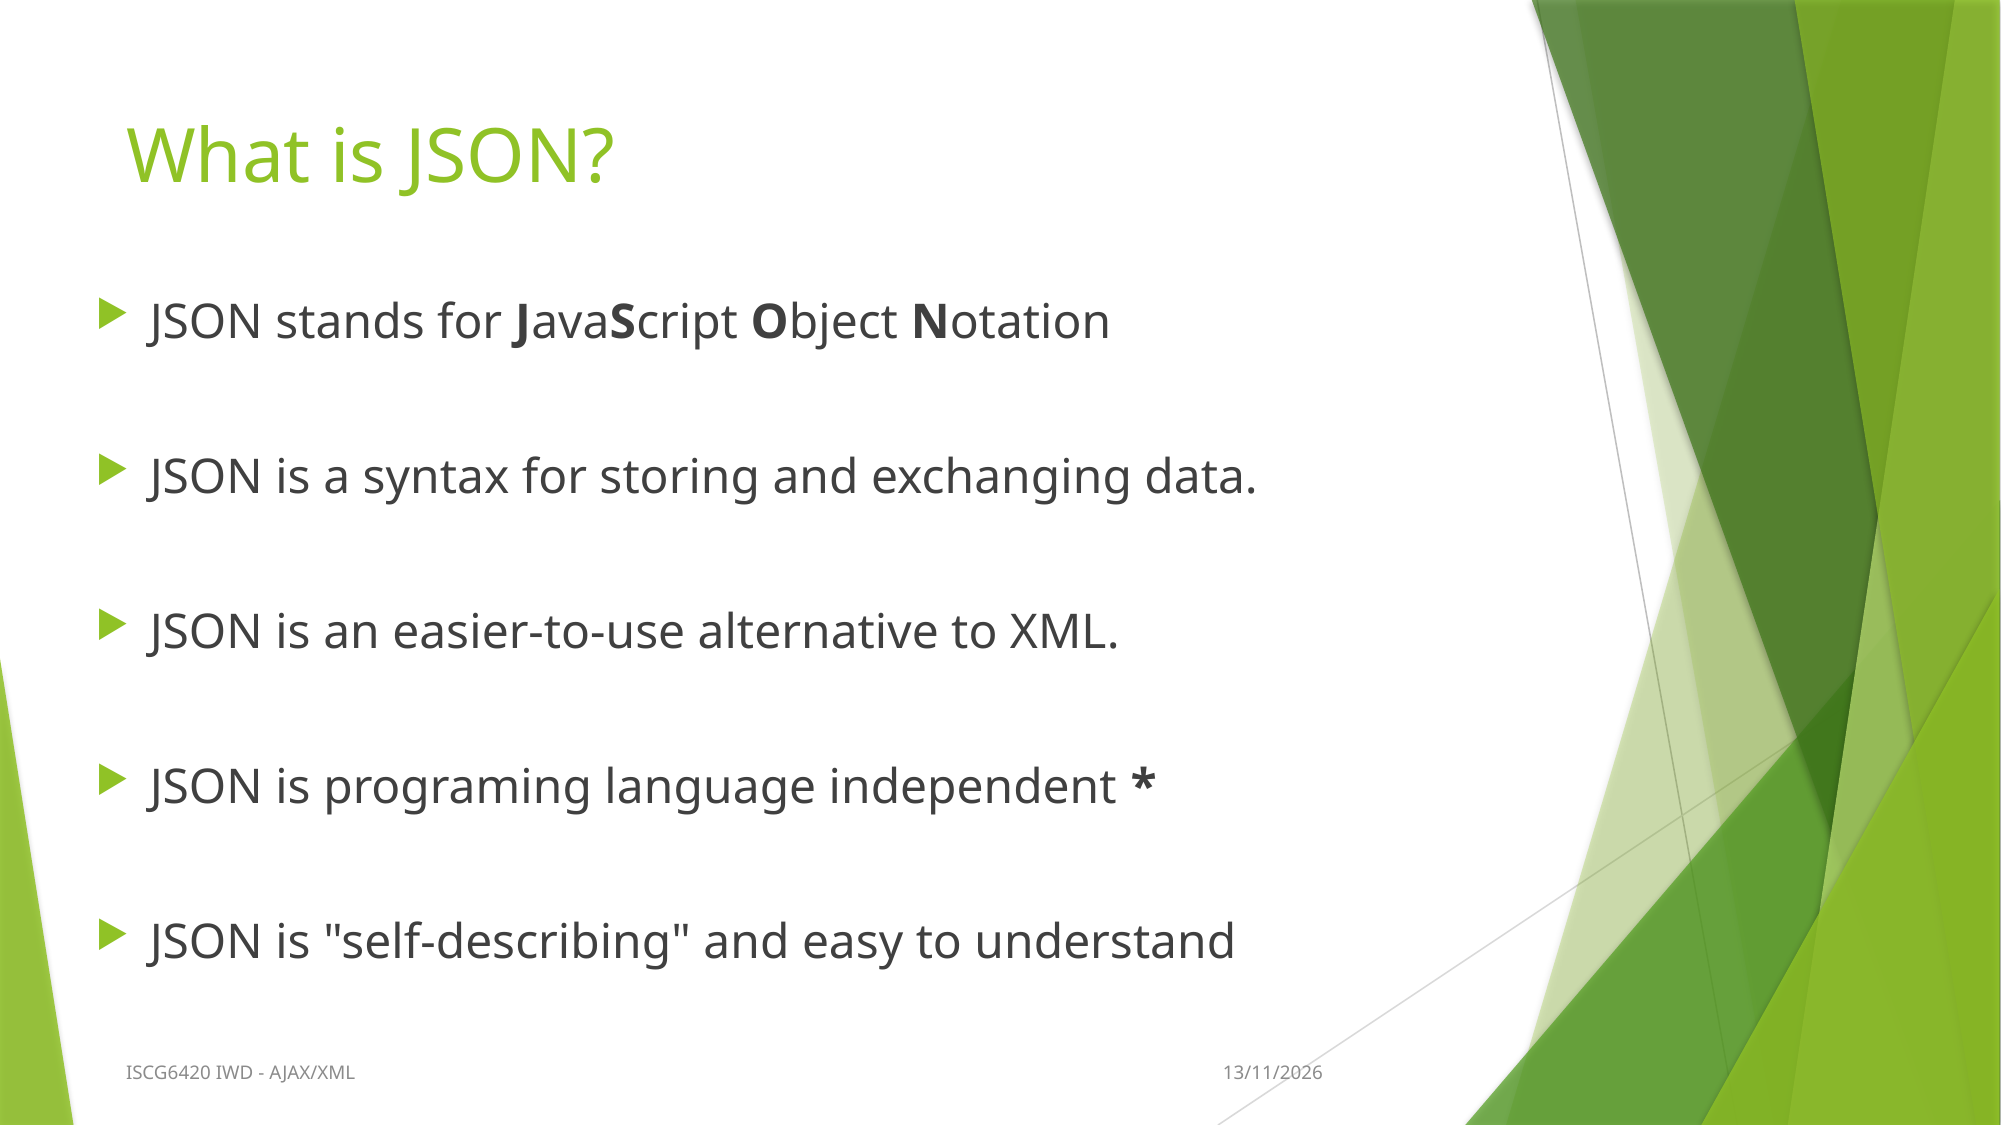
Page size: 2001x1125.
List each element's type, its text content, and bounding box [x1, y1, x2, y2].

list JSON stands for JavaScript Object Notation JSON is a syntax for storing and exchanging data. JSON is an easier-to-use alternative to XML. JSON is programing language independent * JSON is "self-describing" and easy to understand [80, 282, 1625, 981]
title What is JSON? [111, 99, 1522, 282]
footer ISCG6420 IWD - AJAX/XML [111, 1043, 1145, 1104]
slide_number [1188, 1043, 1338, 1104]
